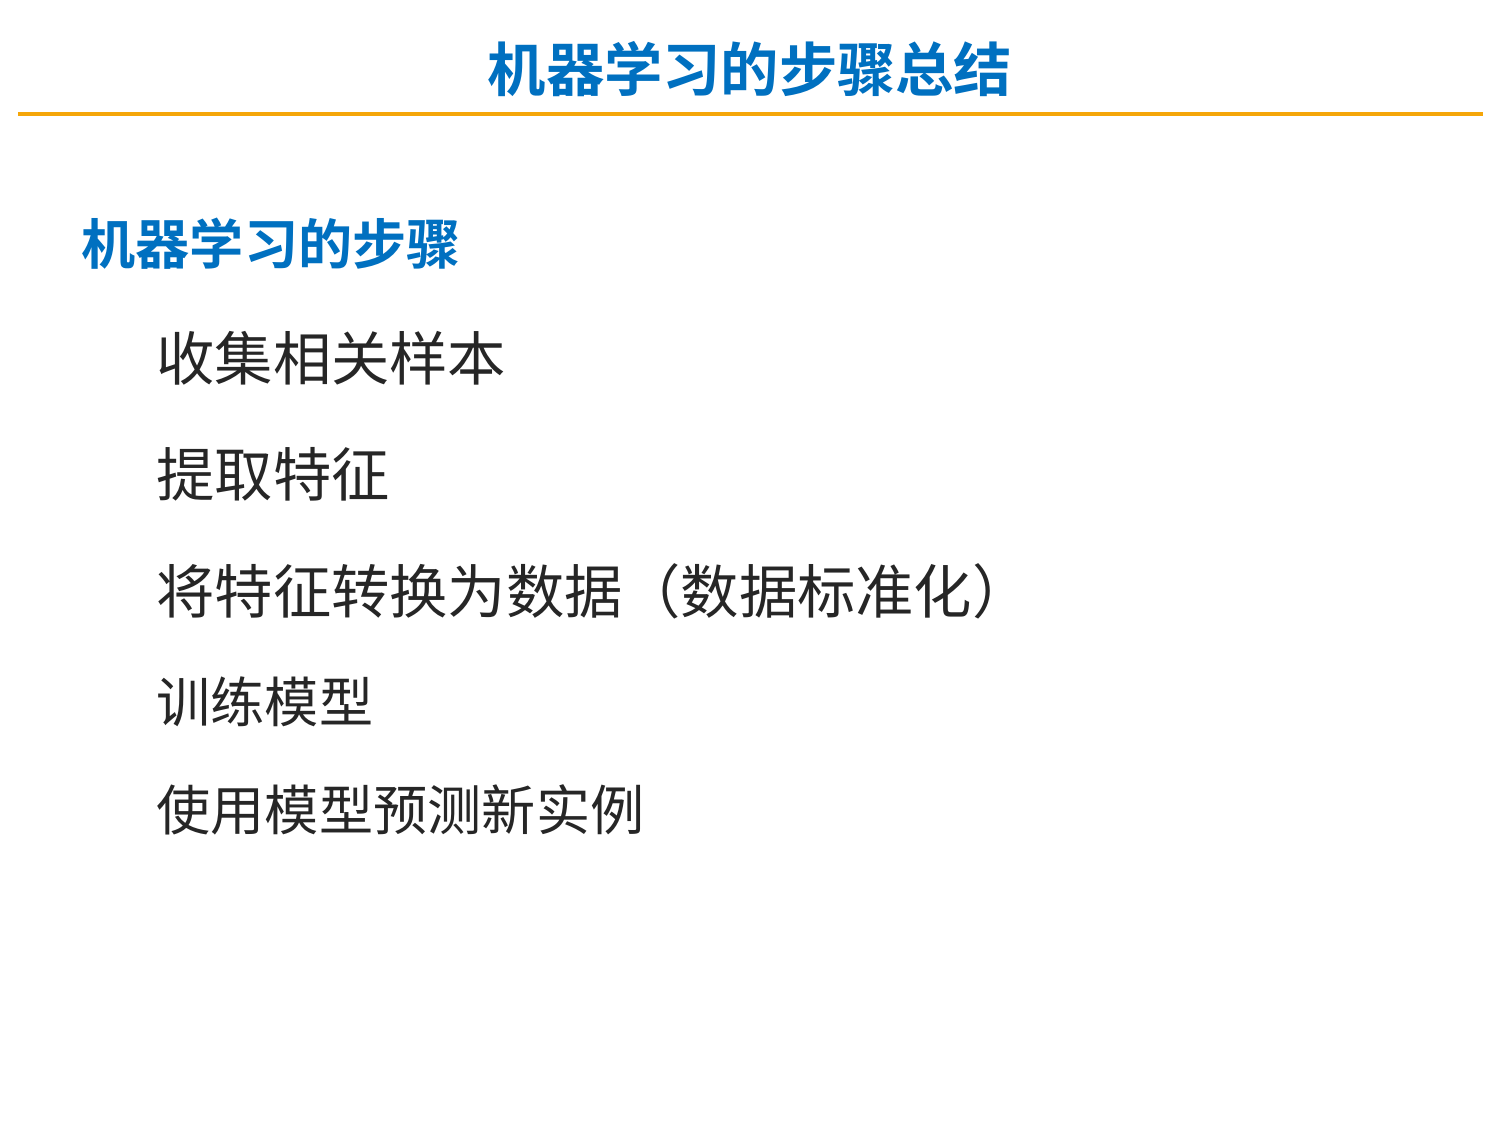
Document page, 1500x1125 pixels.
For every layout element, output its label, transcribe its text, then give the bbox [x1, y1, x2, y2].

text_box 机器学习的步骤 收集相关样本 提取特征 将特征转换为数据（数据标准化） 训练模型 使用模型预测新实例 [66, 169, 1434, 1079]
text_box 机器学习的步骤总结 [0, 25, 1500, 111]
